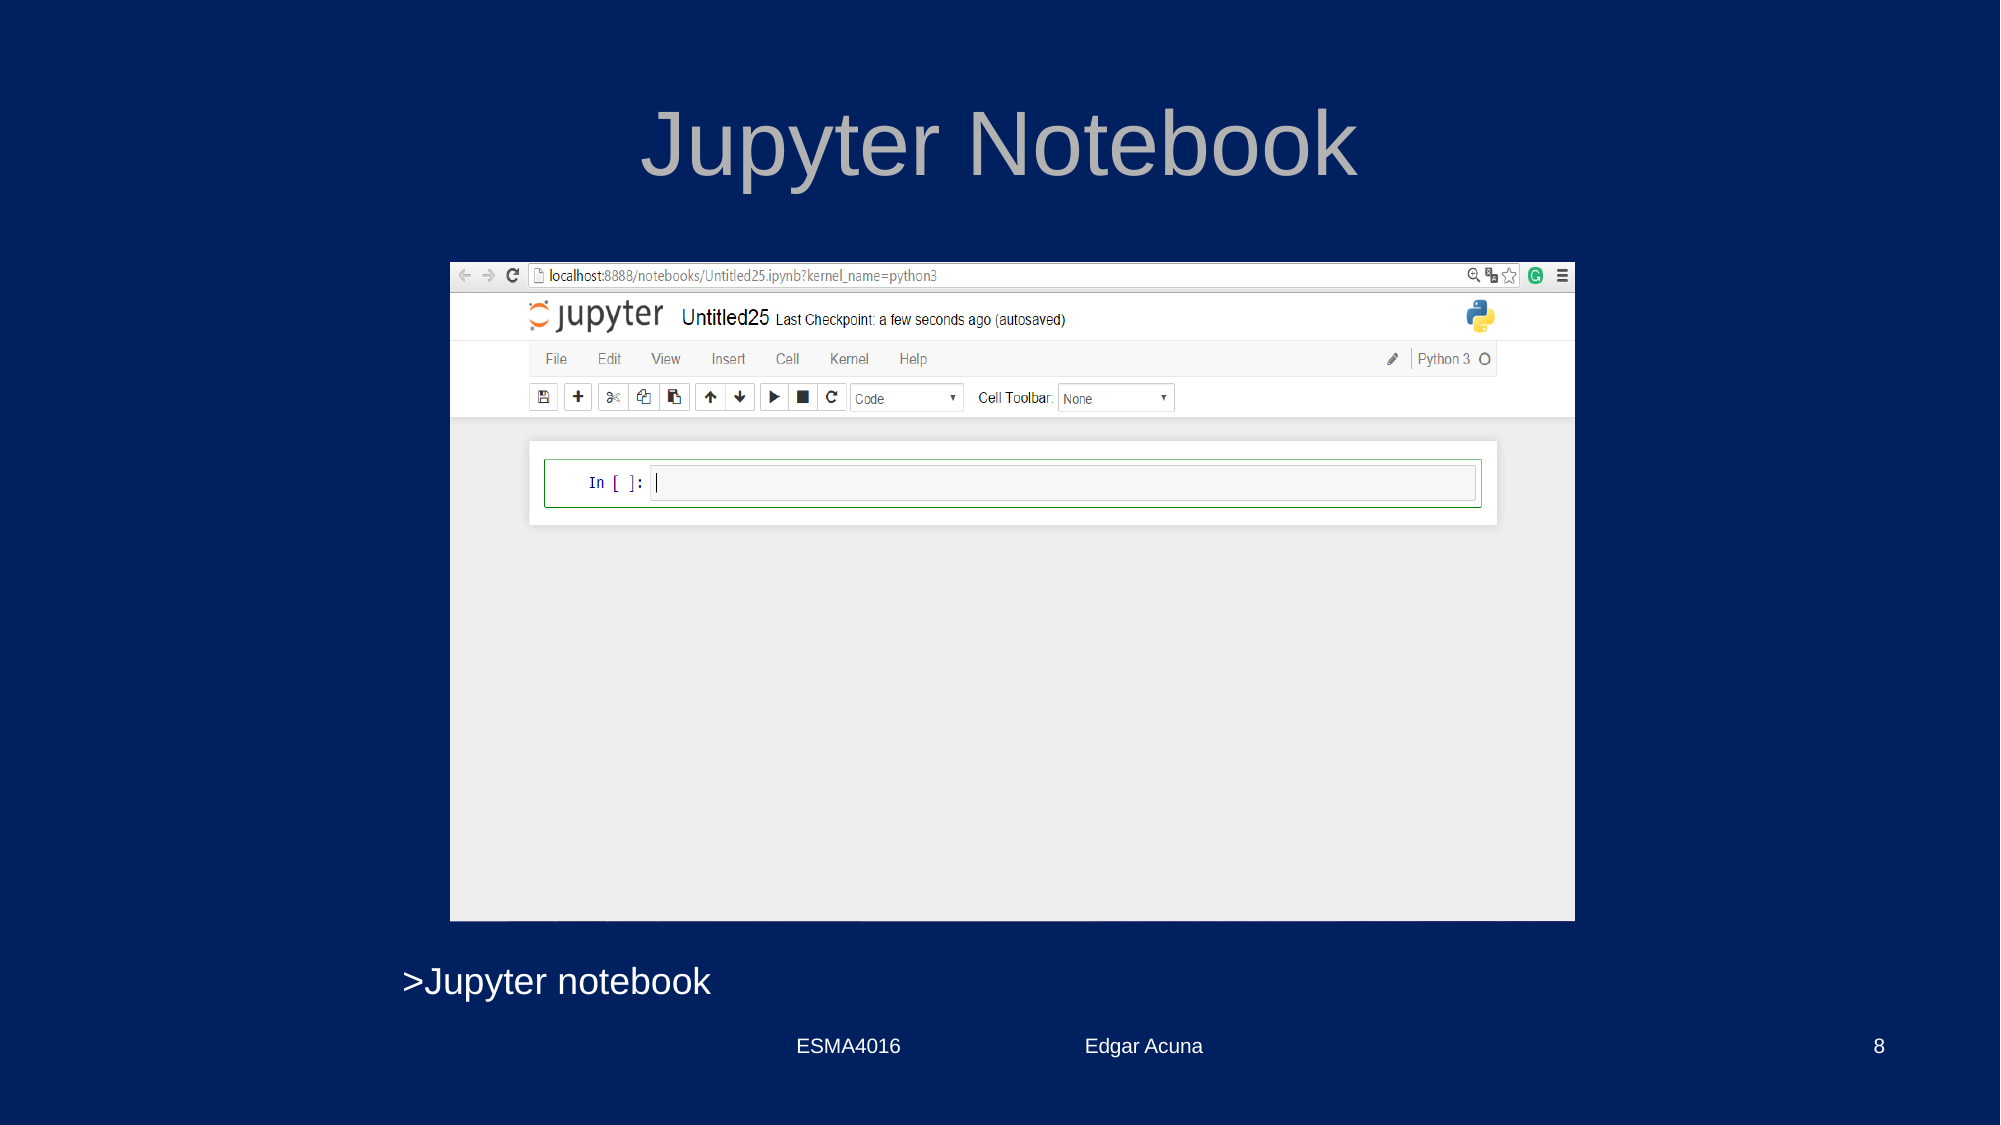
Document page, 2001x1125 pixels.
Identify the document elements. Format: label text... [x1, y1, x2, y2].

footer ESMA4016 Edgar Acuna [683, 1025, 1317, 1100]
text_box >Jupyter notebook [387, 949, 1575, 1010]
title Jupyter Notebook [99, 45, 1900, 233]
slide_number 8 [1433, 1025, 1900, 1100]
picture [449, 262, 1576, 922]
